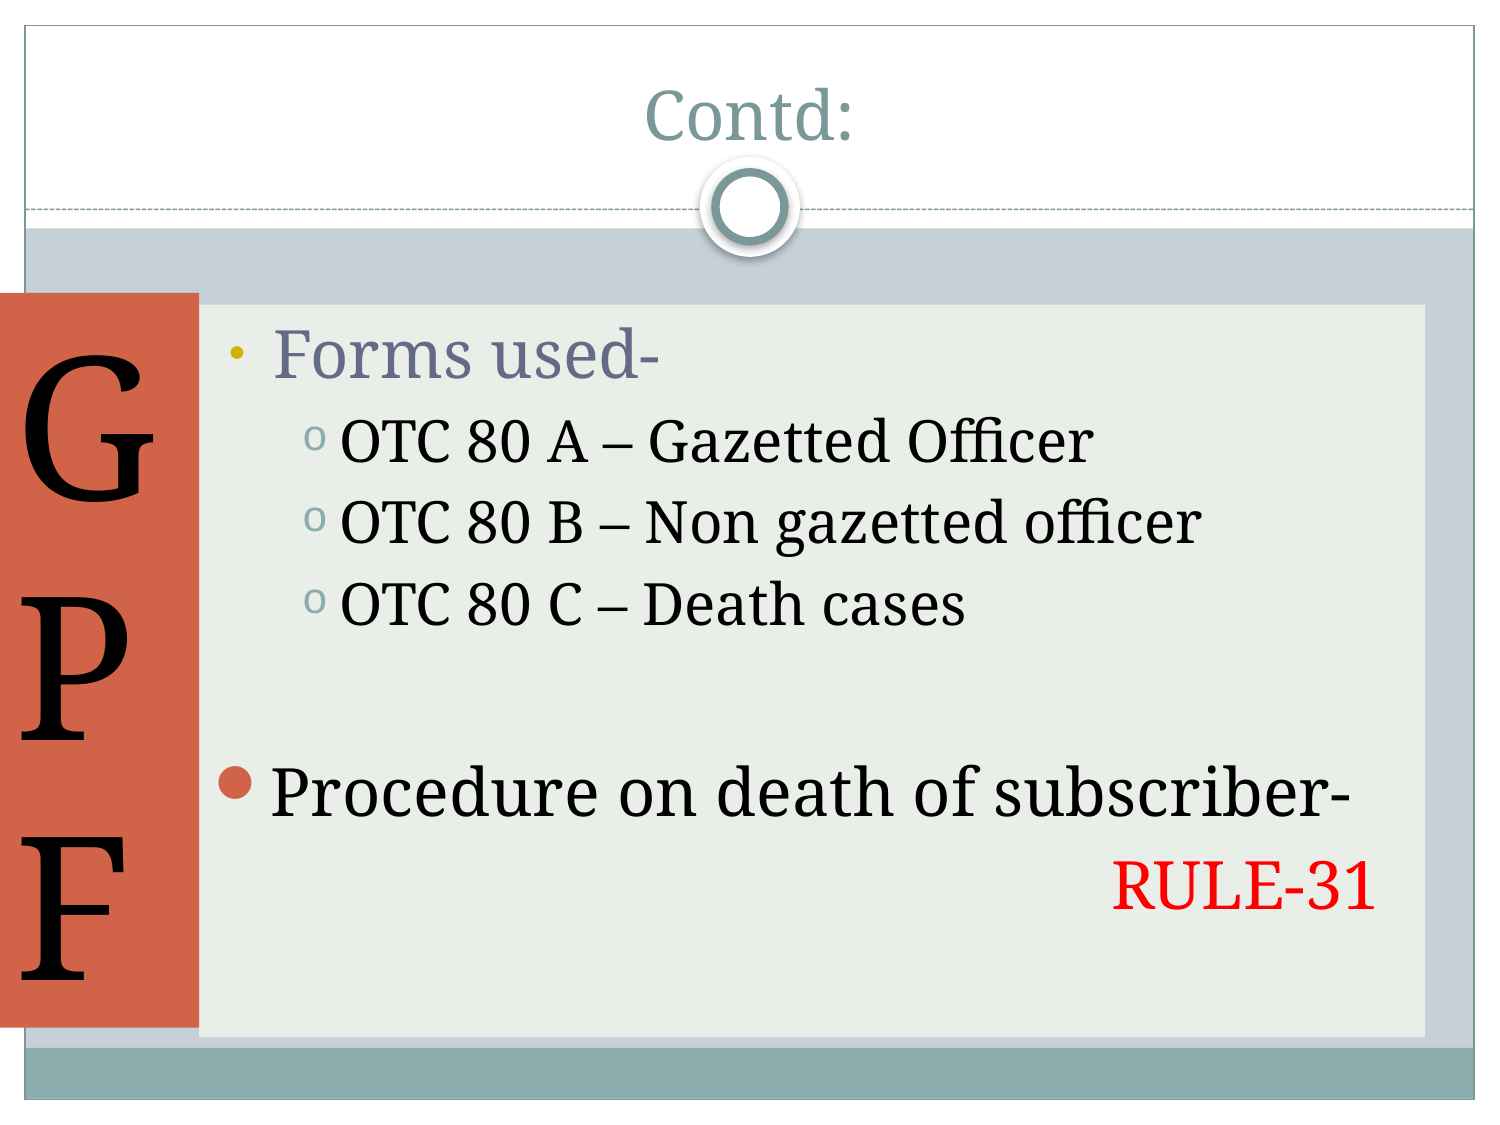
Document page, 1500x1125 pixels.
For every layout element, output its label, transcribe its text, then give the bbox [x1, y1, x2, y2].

text_box GPF [0, 292, 200, 1028]
list Forms used- OTC 80 A – Gazetted Officer OTC 80 B – Non gazetted officer OTC 80 C – Death cases Procedure on death of subscriber- RULE-31 [199, 304, 1425, 1038]
title Contd: [49, 37, 1450, 162]
